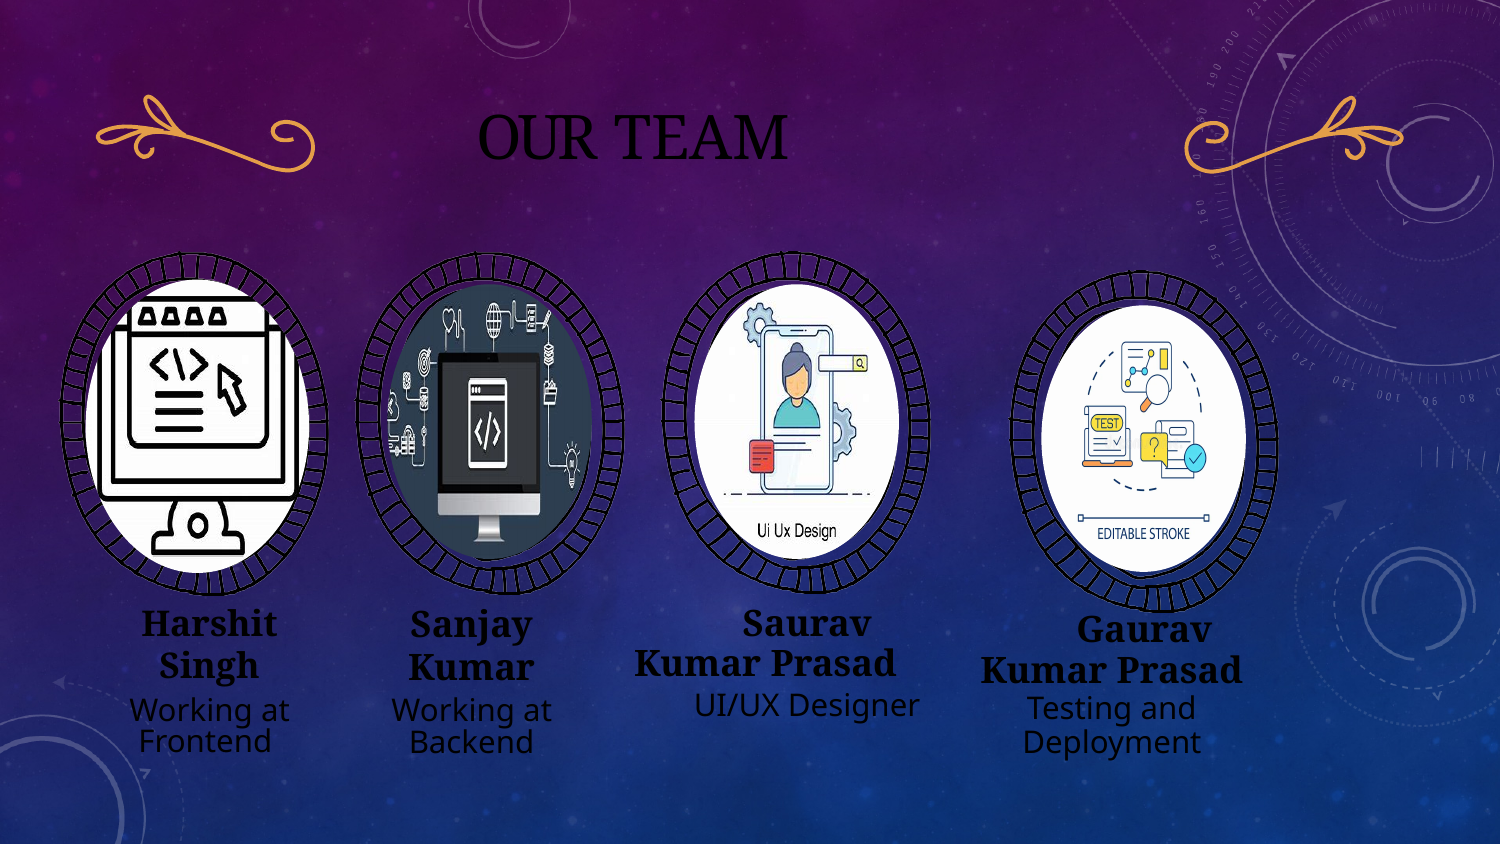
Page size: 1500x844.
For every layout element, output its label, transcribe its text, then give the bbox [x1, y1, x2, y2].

text_box Gaurav Kumar Prasad Testing and Deployment [975, 606, 1246, 761]
text_box Saurav Kumar Prasad UI/UX Designer [624, 599, 924, 724]
text_box [1184, 95, 1404, 174]
title OUR TEAM [95, 14, 1289, 178]
picture [0, 0, 1500, 844]
text_box Sanjay Kumar Working at Backend [351, 603, 592, 760]
text_box Harshit Singh Working at Frontend [0, 595, 331, 801]
text_box [95, 94, 315, 173]
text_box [354, 251, 625, 596]
